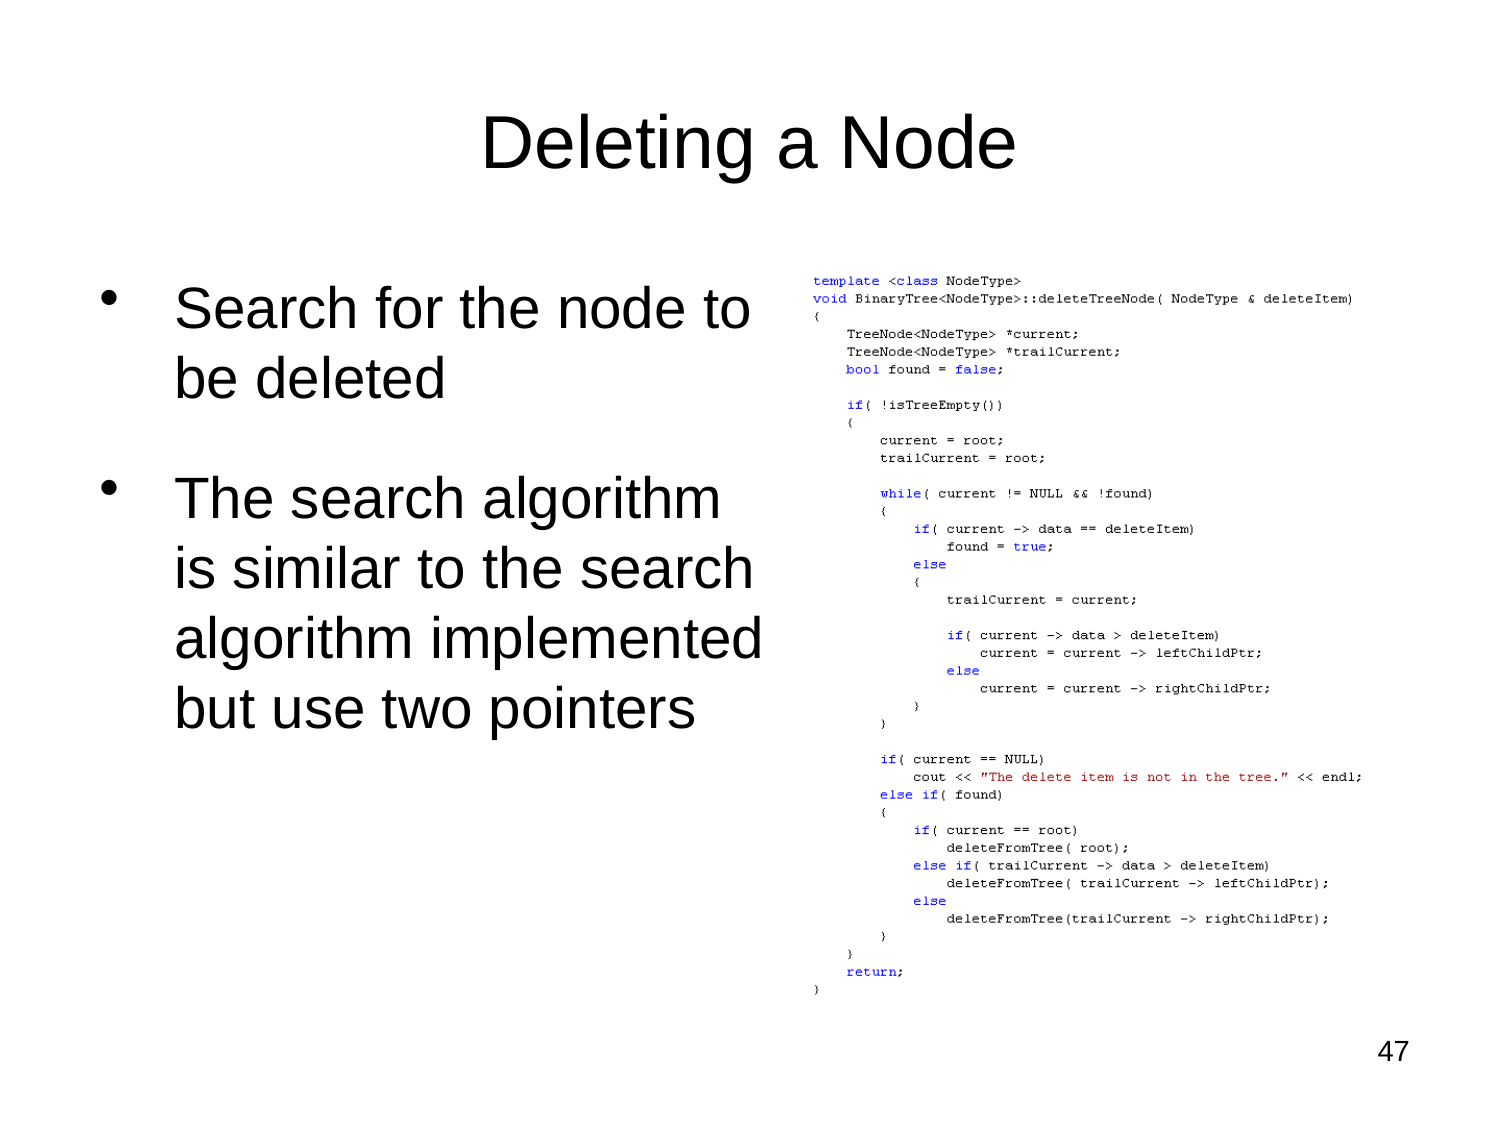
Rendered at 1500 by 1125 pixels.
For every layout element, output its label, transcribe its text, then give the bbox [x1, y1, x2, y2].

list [810, 262, 1377, 1006]
list Search for the node to be deleted The search algorithm is similar to the search algorithm implemented but use two pointers [74, 262, 788, 1006]
title Deleting a Node [74, 44, 1426, 233]
slide_number 47 [1287, 1024, 1426, 1103]
